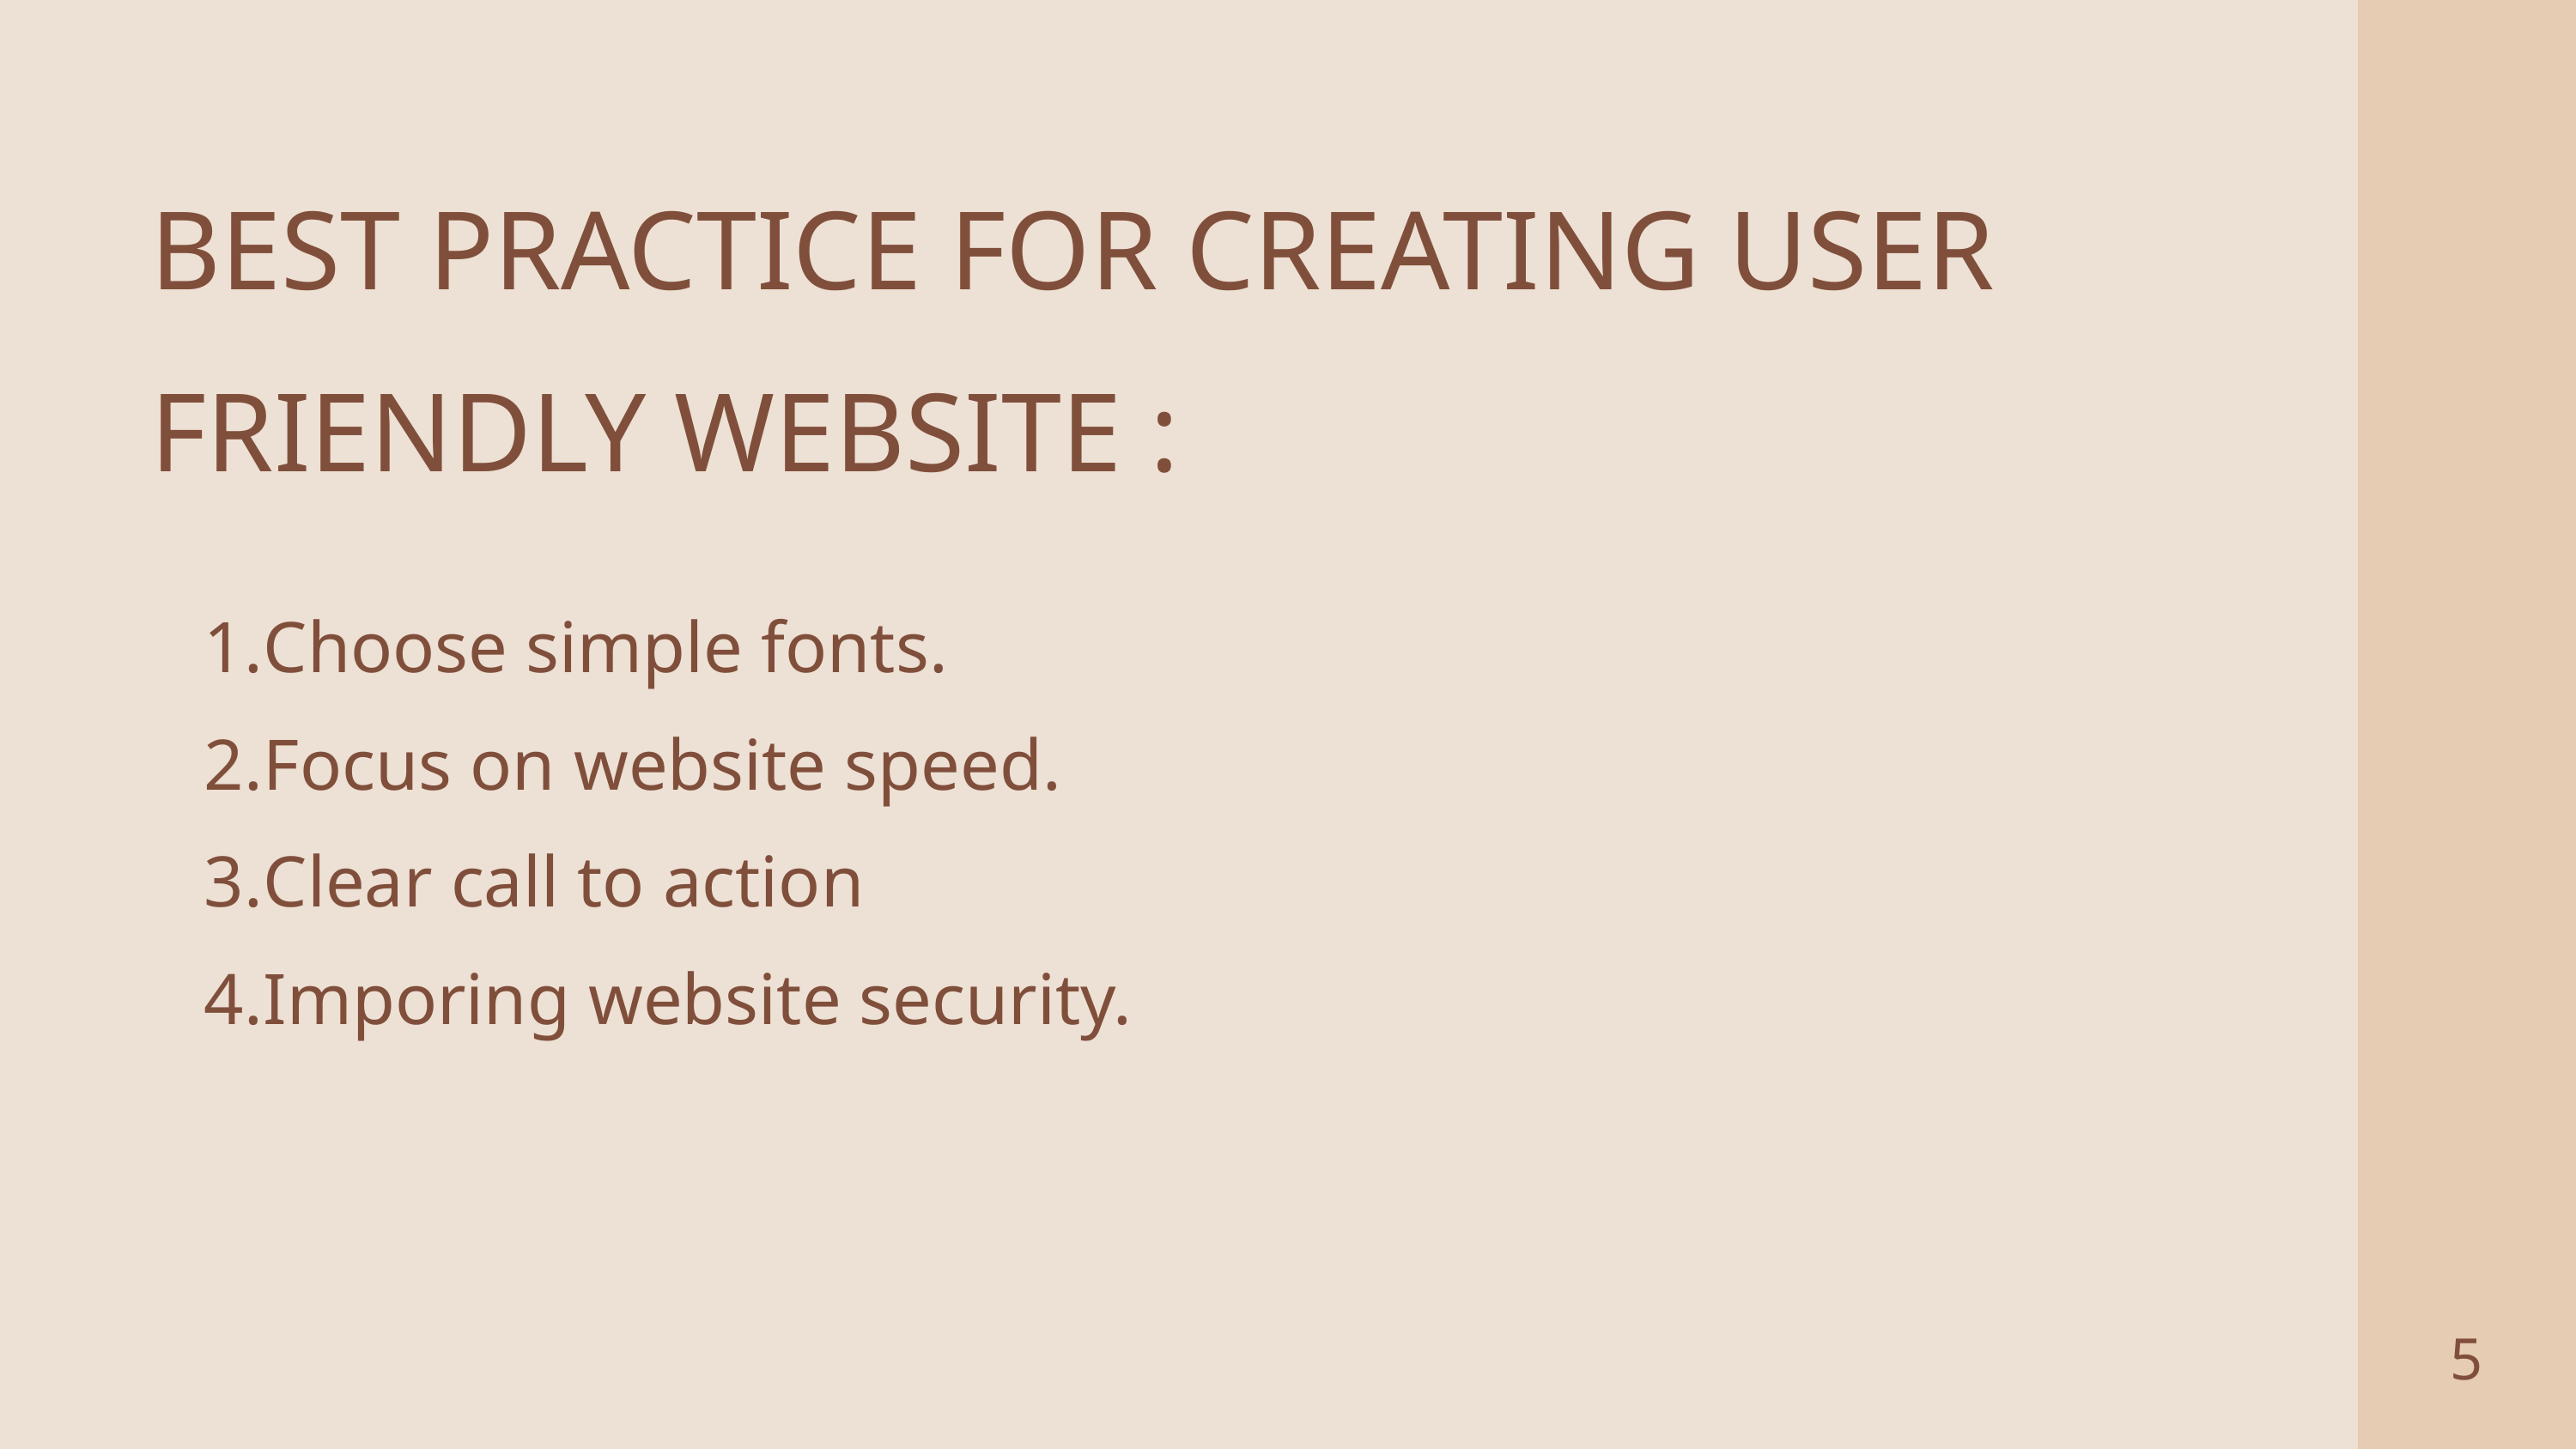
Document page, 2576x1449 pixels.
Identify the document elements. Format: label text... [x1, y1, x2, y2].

text_box BEST PRACTICE FOR CREATING USER FRIENDLY WEBSITE : [150, 130, 2467, 494]
text_box Choose simple fonts. Focus on website speed. Clear call to action Imporing website security. [144, 569, 2522, 1039]
text_box 5 [2412, 1295, 2522, 1392]
text_box [2358, 0, 2576, 1449]
